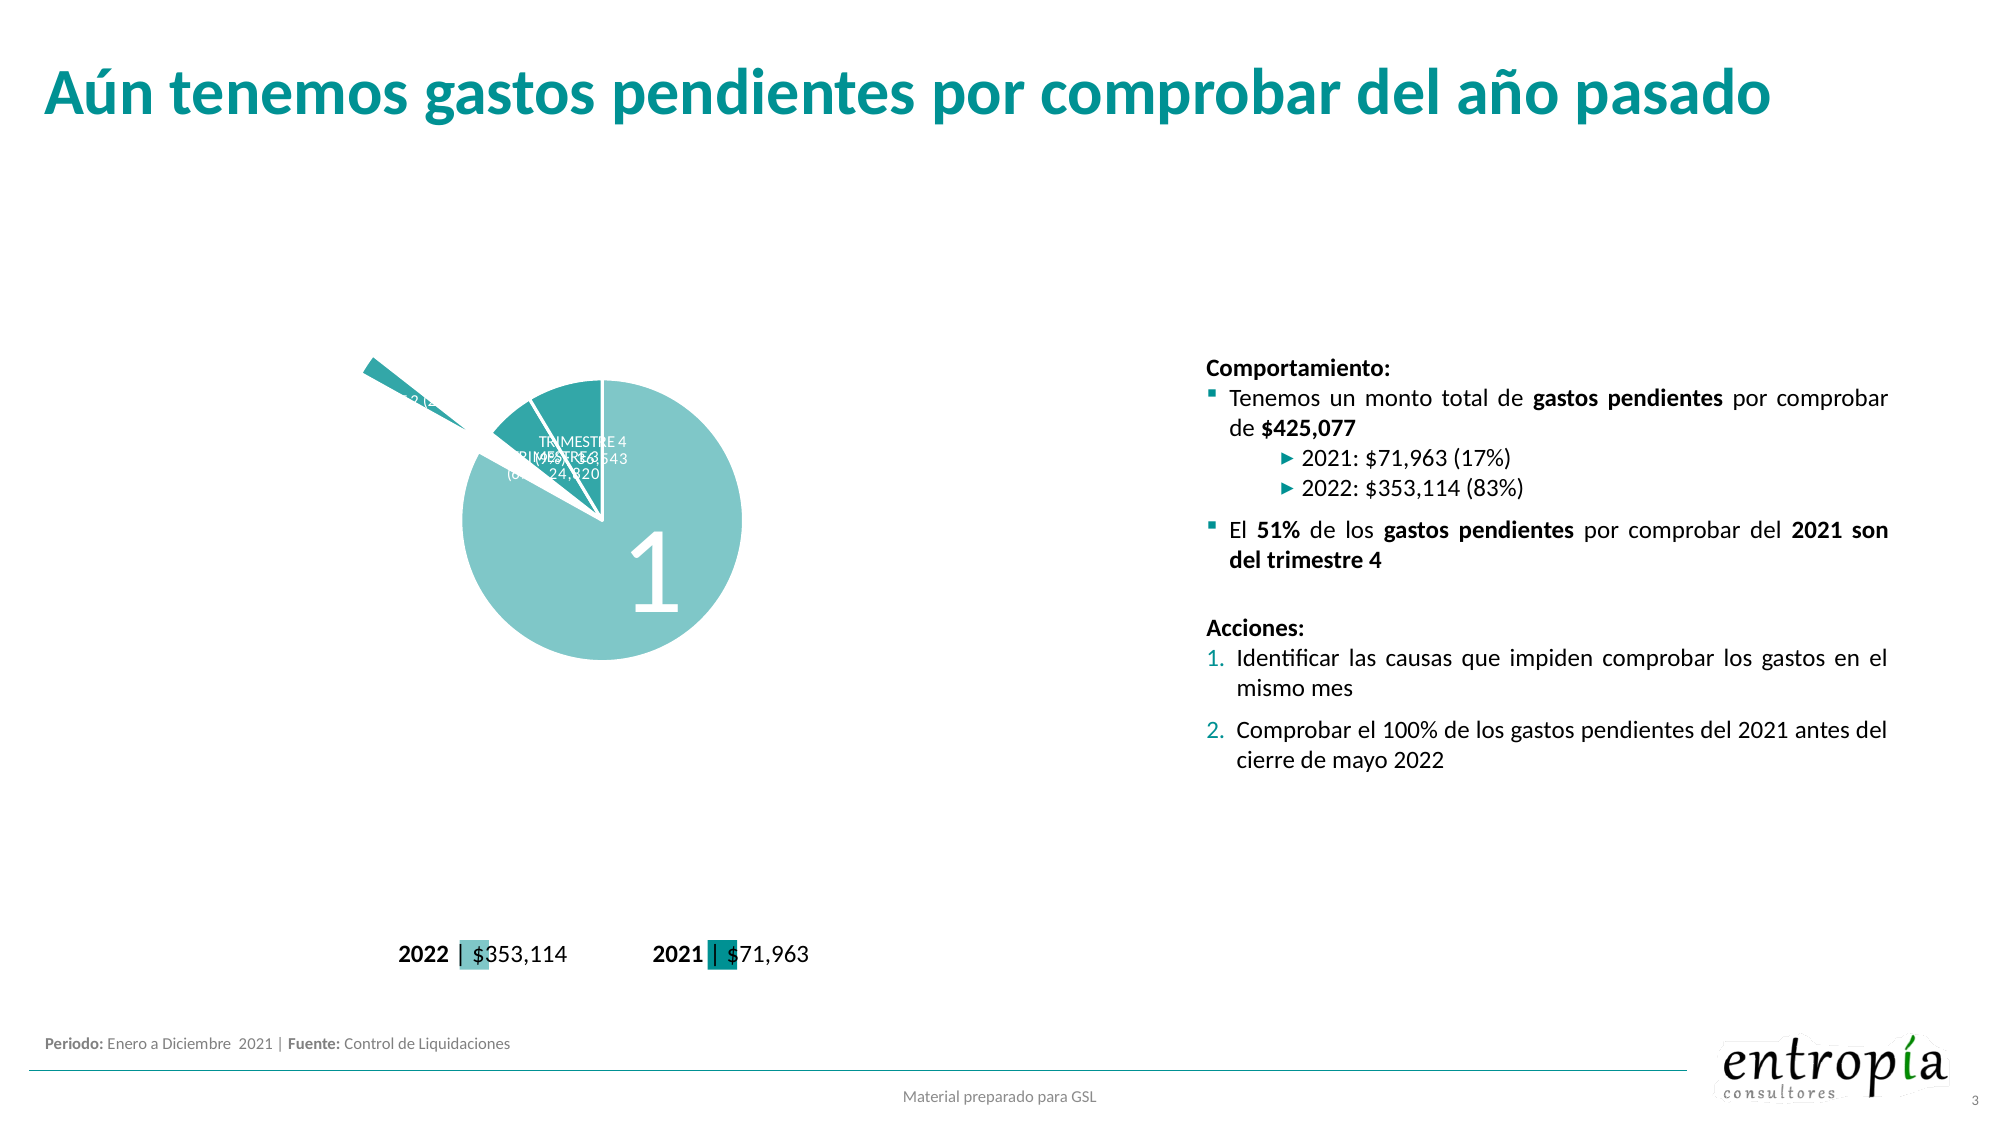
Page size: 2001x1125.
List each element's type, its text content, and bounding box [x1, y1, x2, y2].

text_box 2021 | $71,963 [707, 940, 738, 970]
slide_number 3 [1945, 1078, 2000, 1121]
text_box Comportamiento: Tenemos un monto total de gastos pendientes por comprobar de $425,077 2021: $71,963 (17%) 2022: $353,114 (83%) El 51% de los gastos pendientes por comprobar del 2021 son del trimestre 4 Acciones: Identificar las causas que impiden comprobar los gastos en el mismo mes Comprobar el 100% de los gastos pendientes del 2021 antes del cierre de mayo 2022 [1392, 338, 1929, 786]
picture [1712, 1031, 1953, 1109]
footer Material preparado para GSL [662, 1066, 1338, 1125]
text_box Periodo: Enero a Diciembre 2021 | Fuente: Control de Liquidaciones [30, 1025, 526, 1060]
text_box 2022 | $353,114 [459, 940, 489, 970]
chart [0, 215, 1392, 889]
title Aún tenemos gastos pendientes por comprobar del año pasado [29, 22, 1953, 164]
